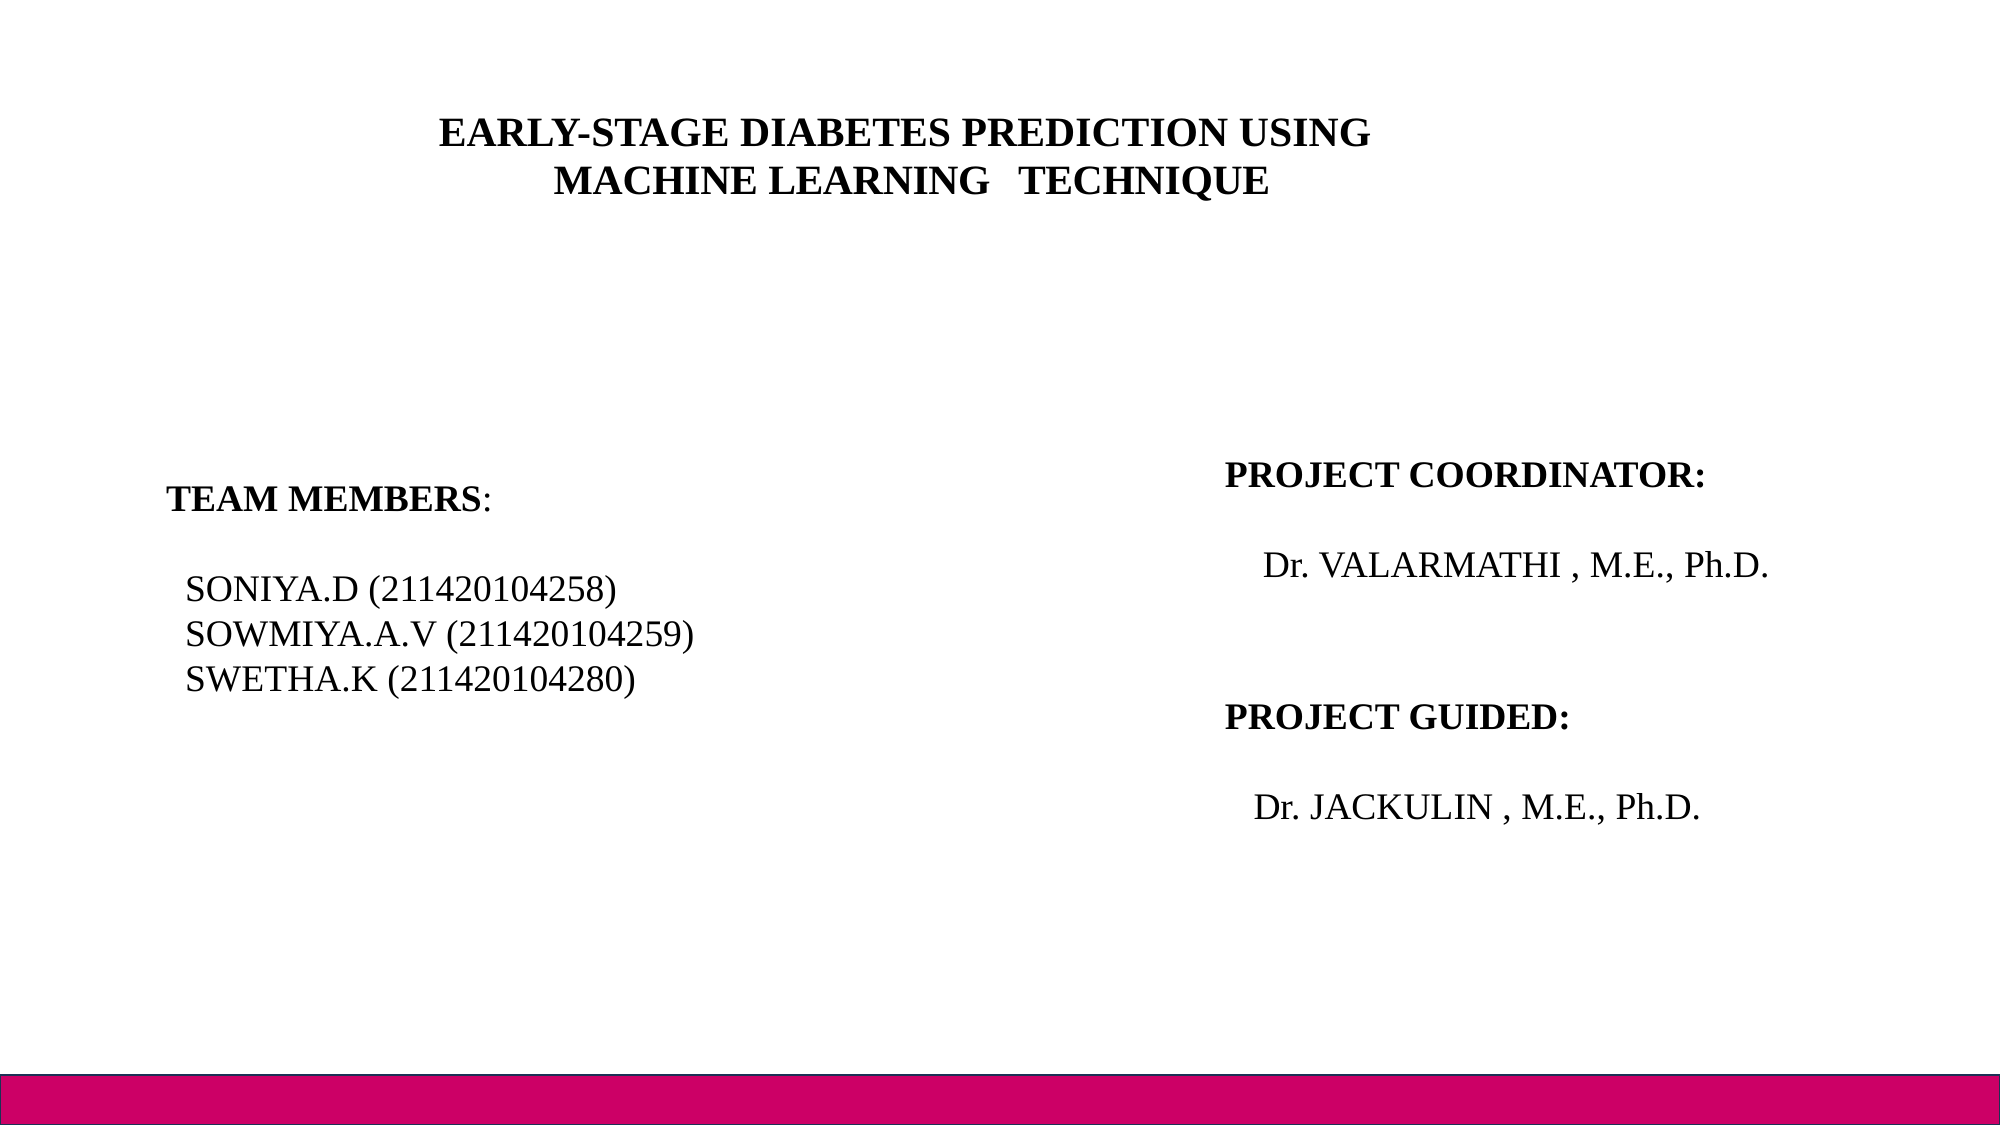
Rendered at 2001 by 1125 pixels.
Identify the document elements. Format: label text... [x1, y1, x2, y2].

text_box PROJECT GUIDED: Dr. JACKULIN , M.E., Ph.D. [1210, 685, 1831, 835]
text_box PROJECT COORDINATOR: Dr. VALARMATHI , M.E., Ph.D. [1210, 397, 1831, 592]
text_box TEAM MEMBERS: SONIYA.D (211420104258) SOWMIYA.A.V (211420104259) SWETHA.K (211420104280) [151, 466, 734, 751]
list EARLY-STAGE DIABETES PREDICTION USING MACHINE LEARNING TECHNIQUE [324, 88, 1499, 250]
text_box [0, 1074, 2000, 1125]
